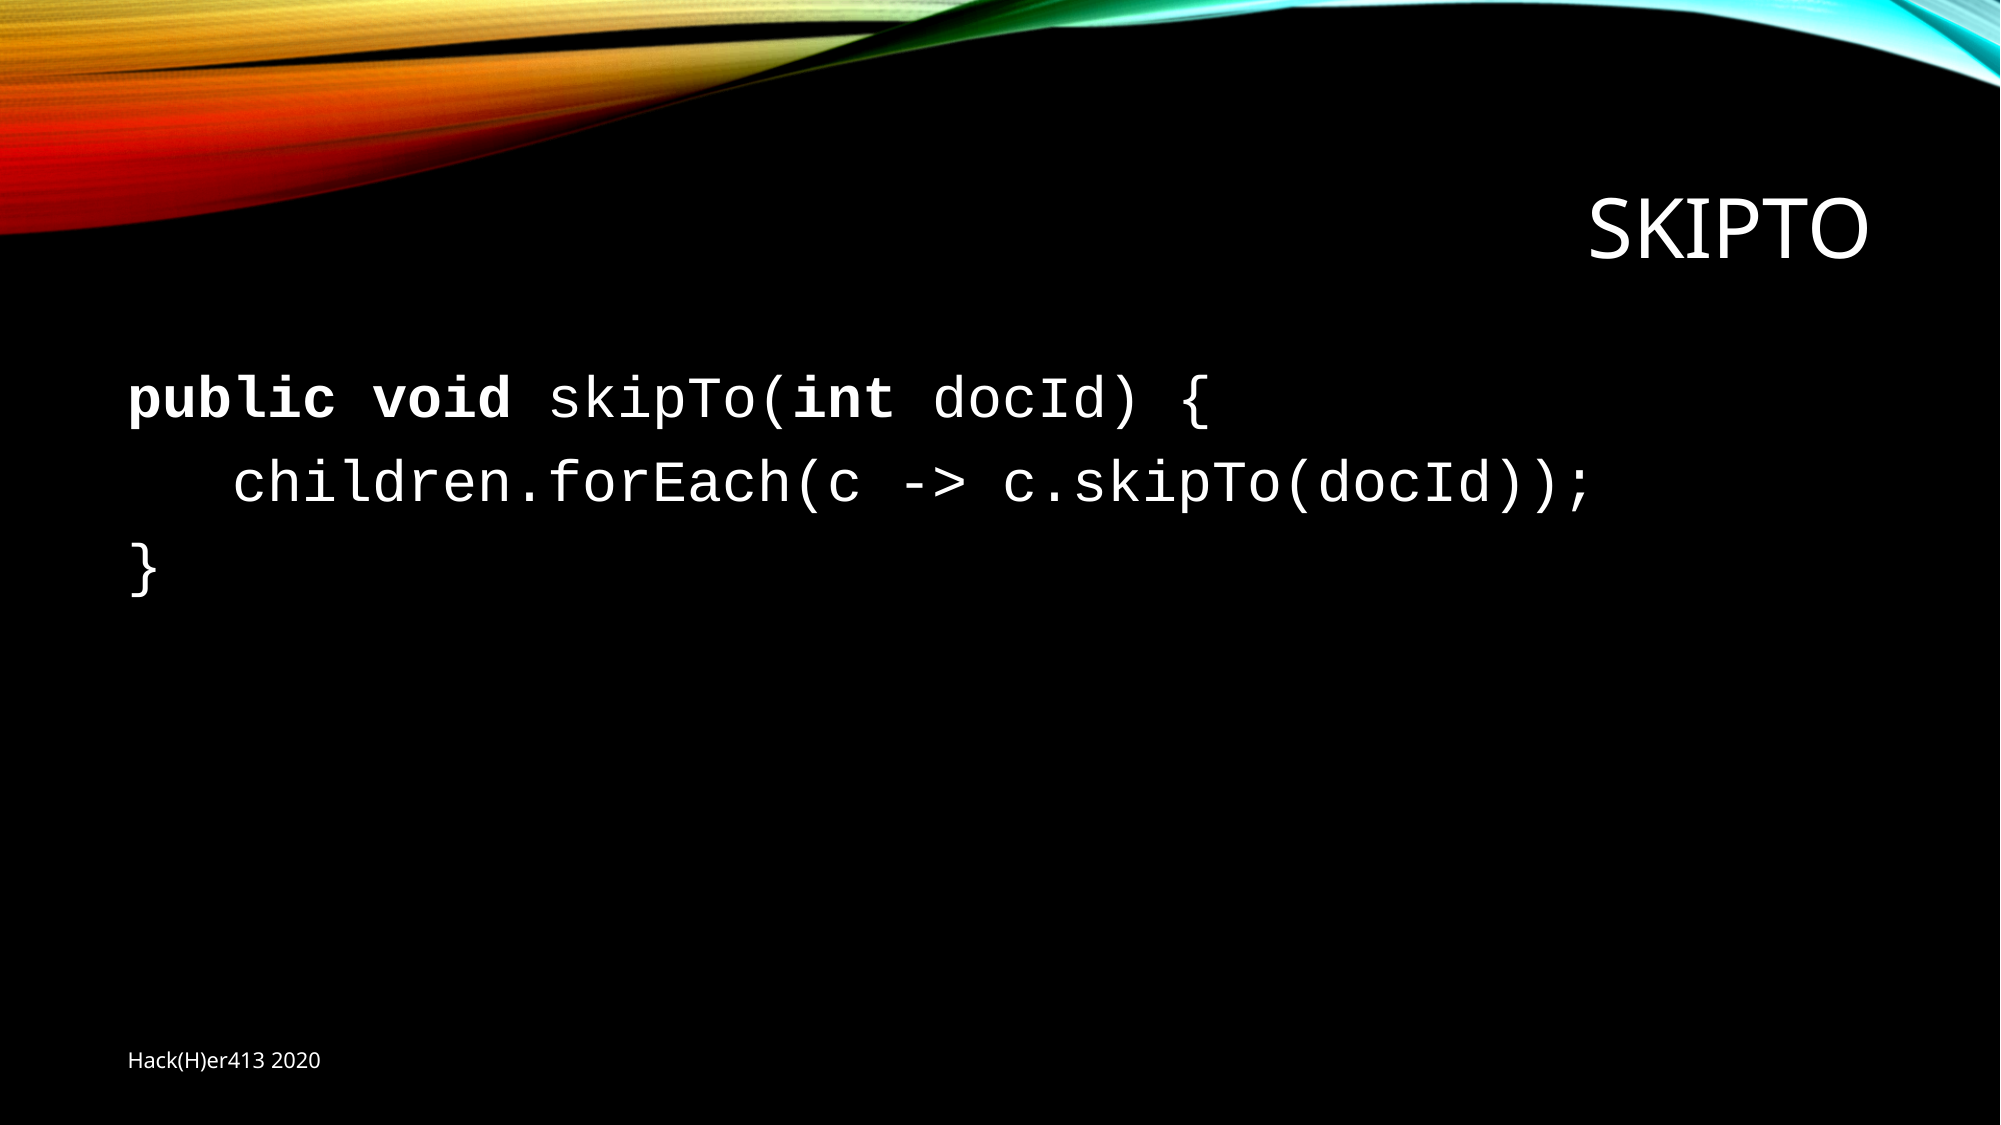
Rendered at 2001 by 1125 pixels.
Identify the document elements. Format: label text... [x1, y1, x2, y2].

list public void skipTo(int docId) { children.forEach(c -> c.skipTo(docId)); } [112, 360, 1888, 1021]
title skipto [474, 125, 1888, 338]
picture [0, 0, 2000, 237]
footer Hack(H)er413 2020 [112, 1042, 1388, 1103]
